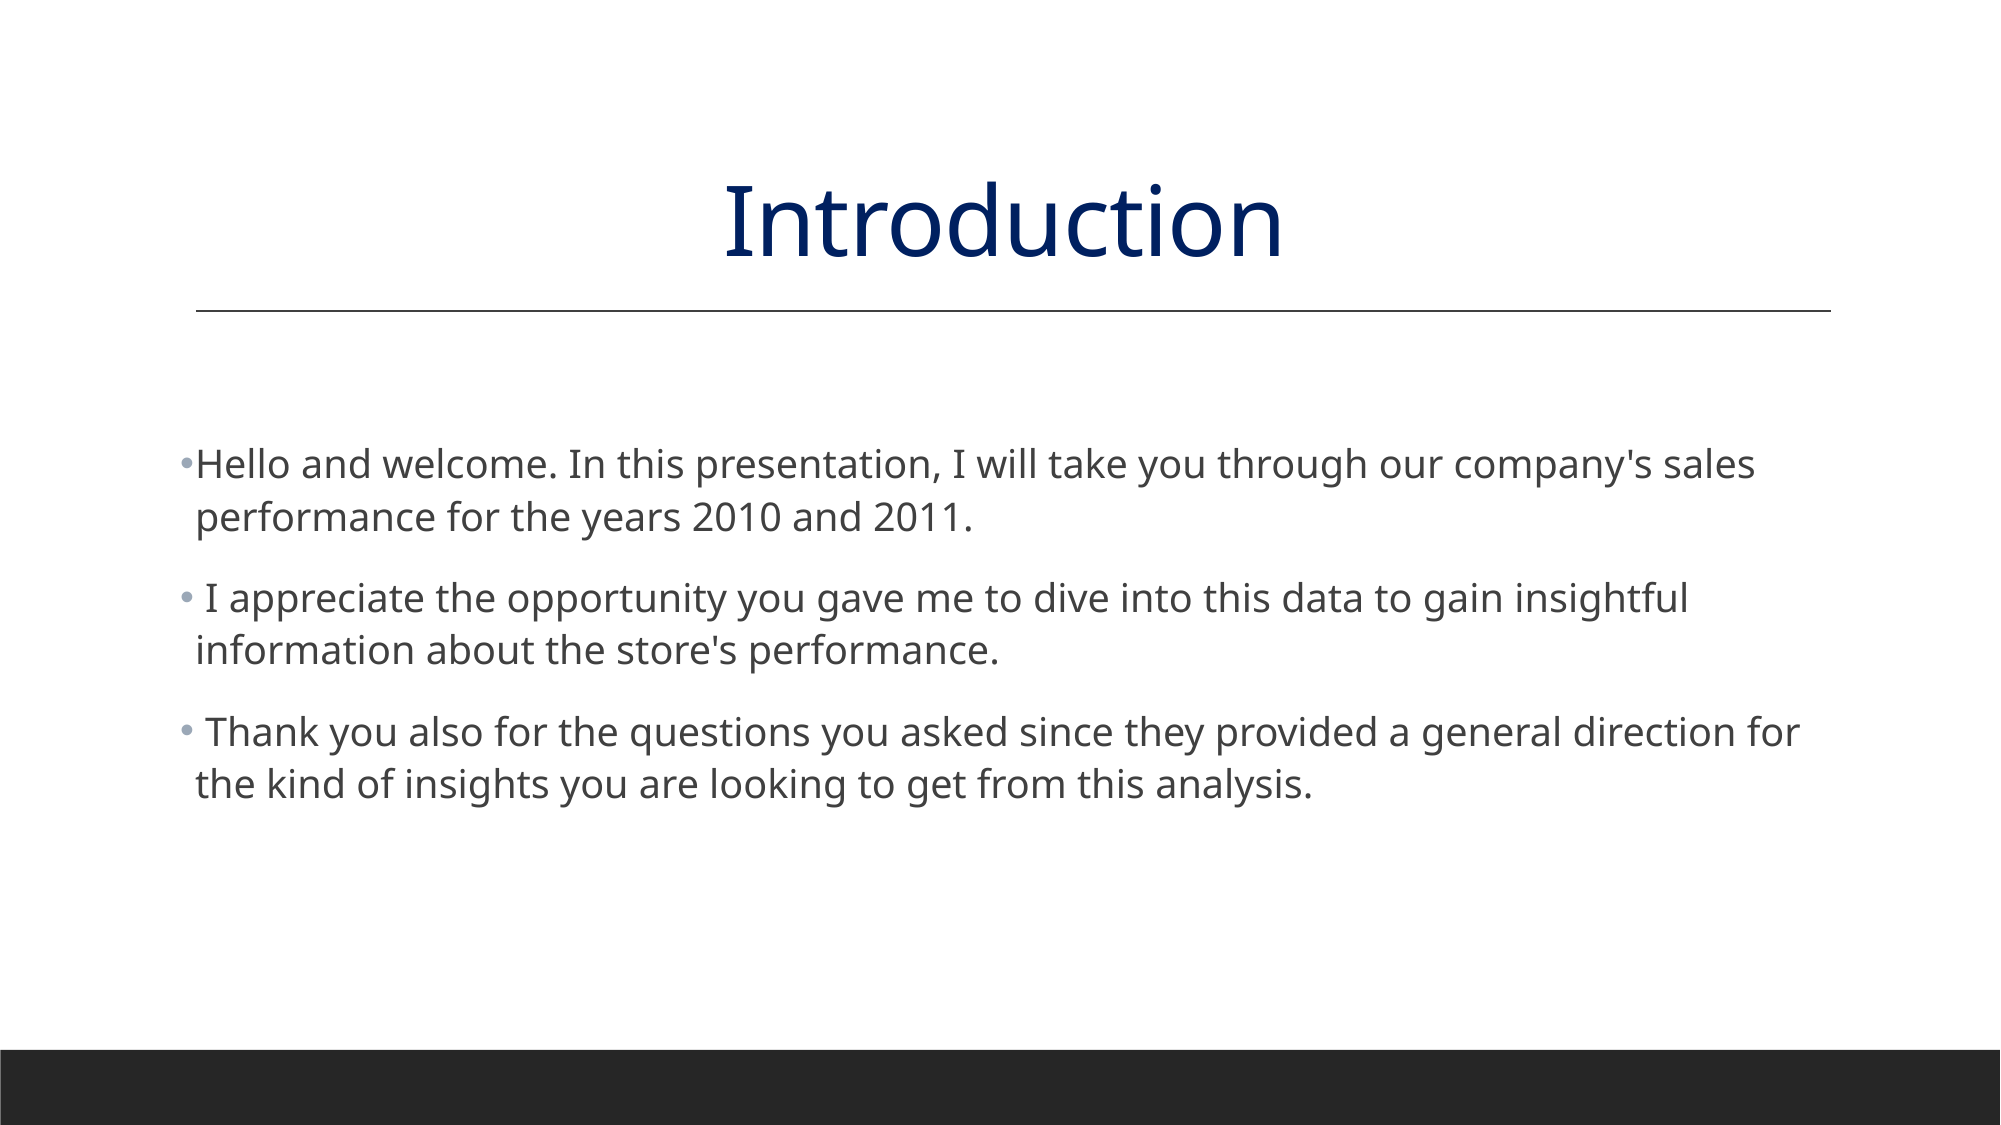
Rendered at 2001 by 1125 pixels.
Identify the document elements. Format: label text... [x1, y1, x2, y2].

list Hello and welcome. In this presentation, I will take you through our company's sales performance for the years 2010 and 2011. I appreciate the opportunity you gave me to dive into this data to gain insightful information about the store's performance. Thank you also for the questions you asked since they provided a general direction for the kind of insights you are looking to get from this analysis. [180, 345, 1830, 963]
title Introduction [180, 47, 1830, 285]
